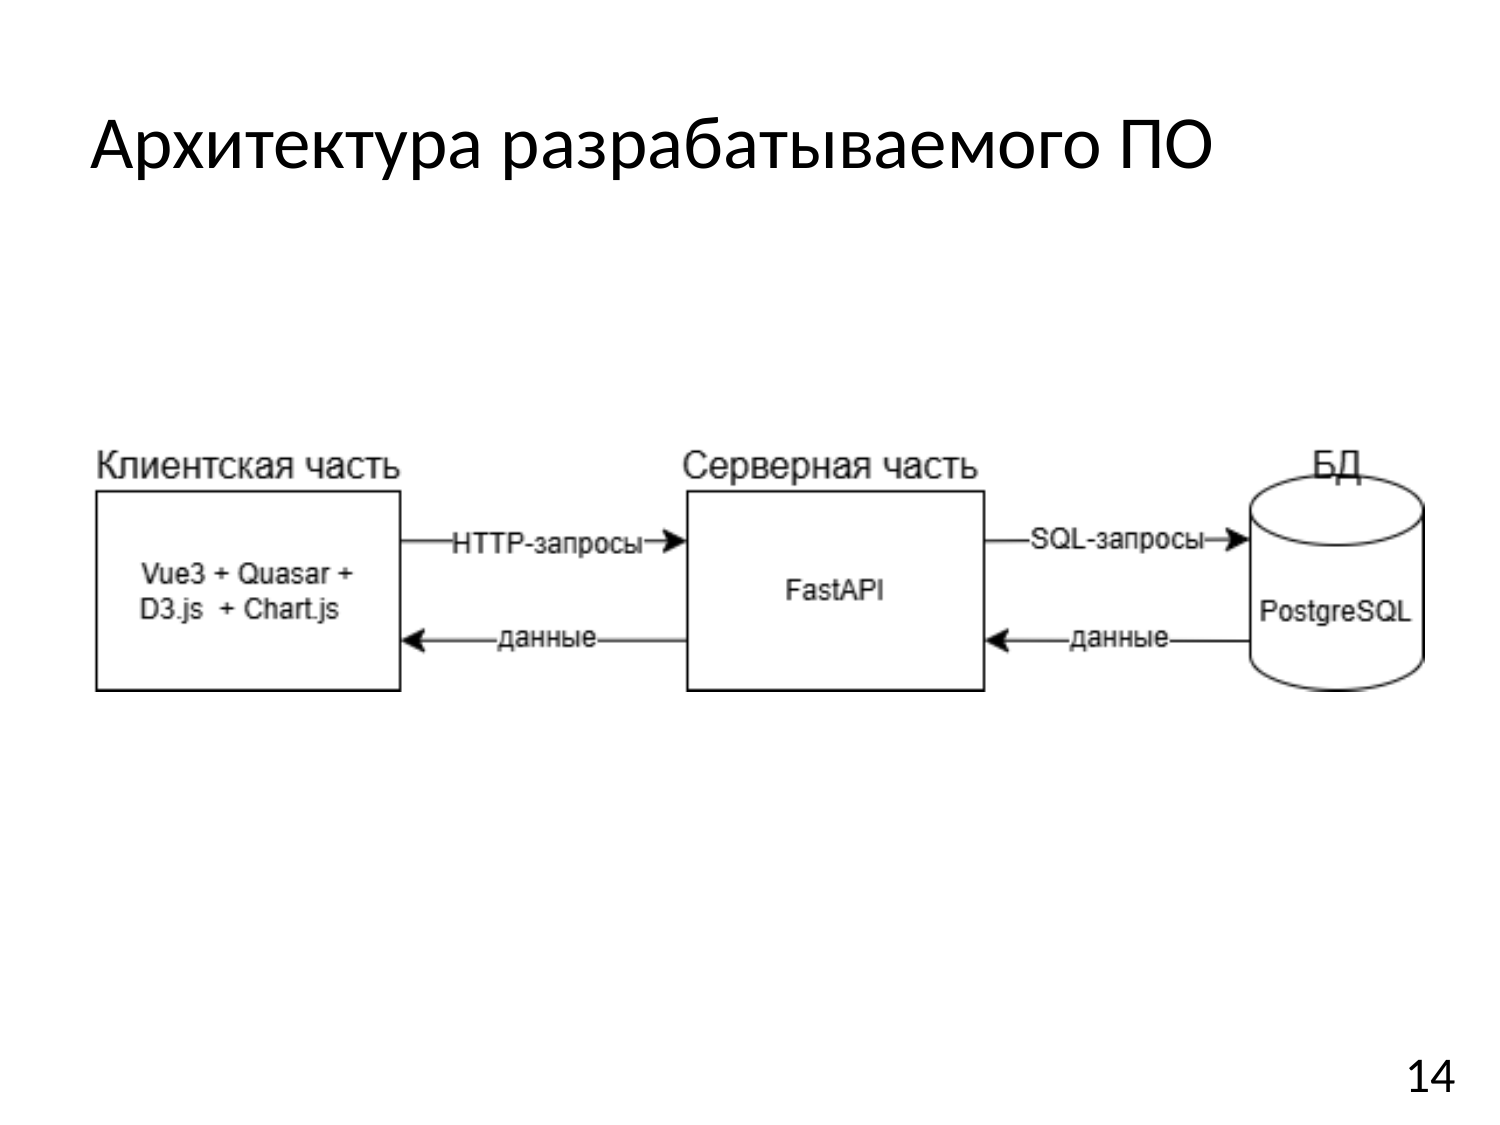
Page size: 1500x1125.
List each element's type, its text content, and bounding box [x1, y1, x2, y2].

title Архитектура разрабатываемого ПО [75, 45, 1425, 233]
picture [74, 429, 1426, 692]
slide_number 14 [1374, 1042, 1471, 1103]
